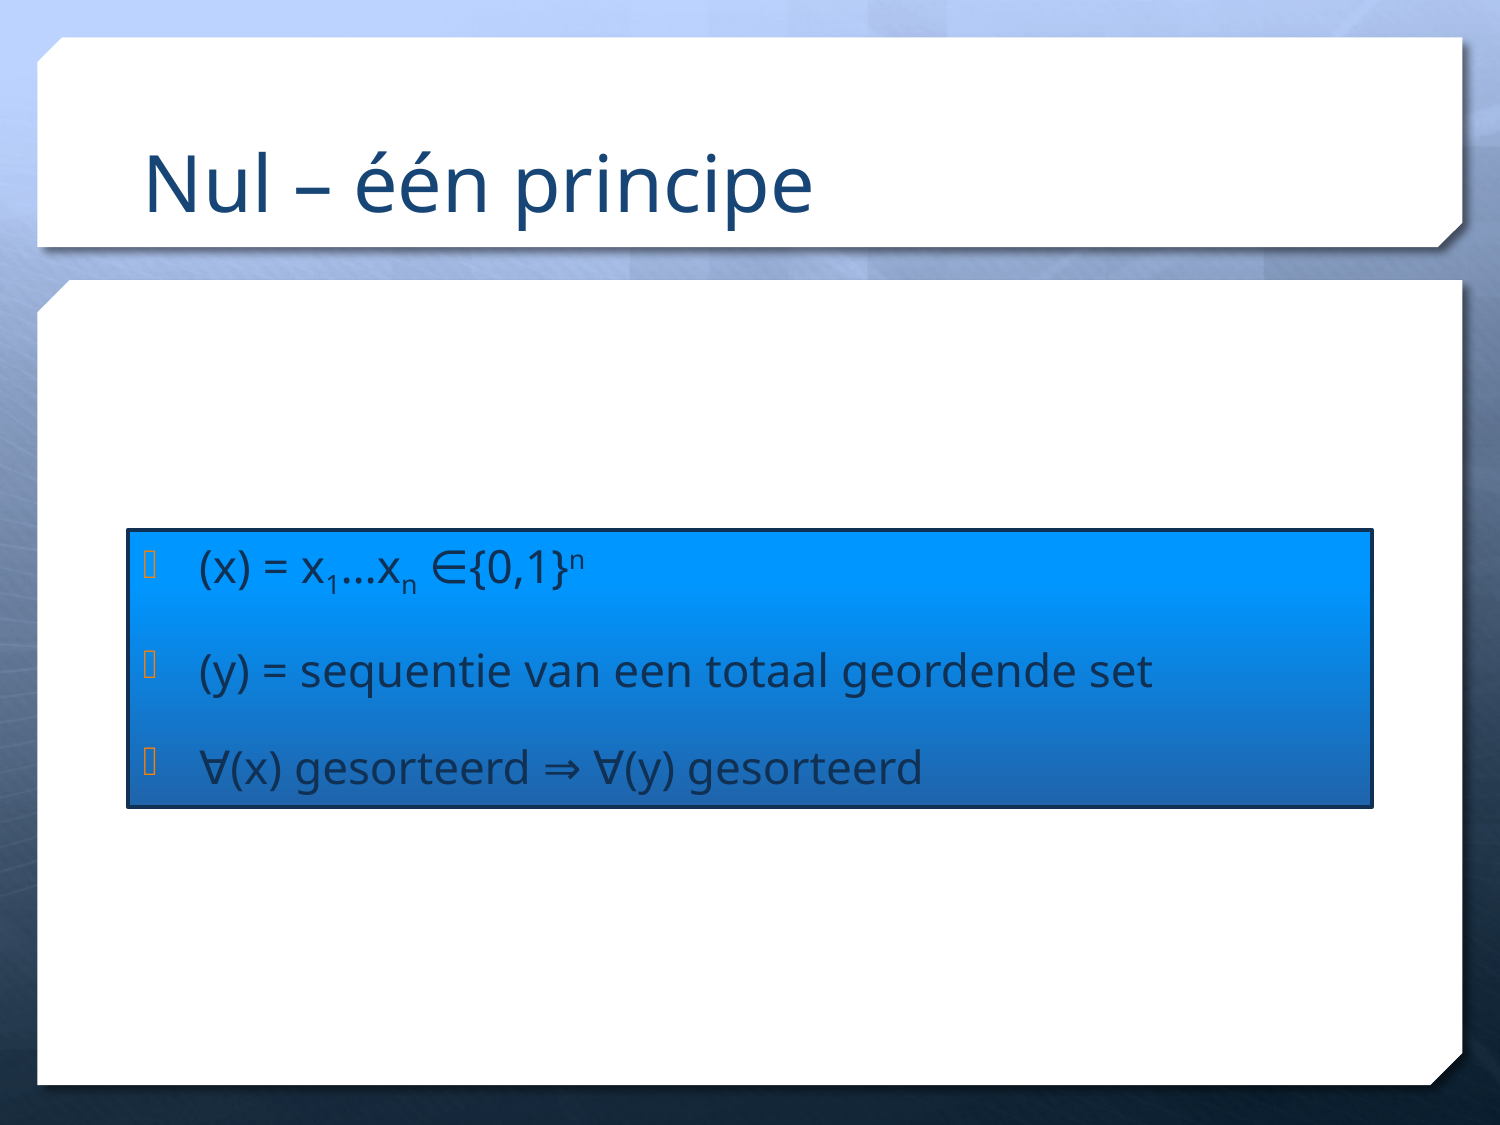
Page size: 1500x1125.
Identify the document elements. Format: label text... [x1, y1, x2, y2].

list (x) = x1…xn ∈{0,1}n (y) = sequentie van een totaal geordende set ∀(x) gesorteerd ⇒ ∀(y) gesorteerd [126, 528, 1374, 809]
title Nul – één principe [127, 48, 1372, 236]
